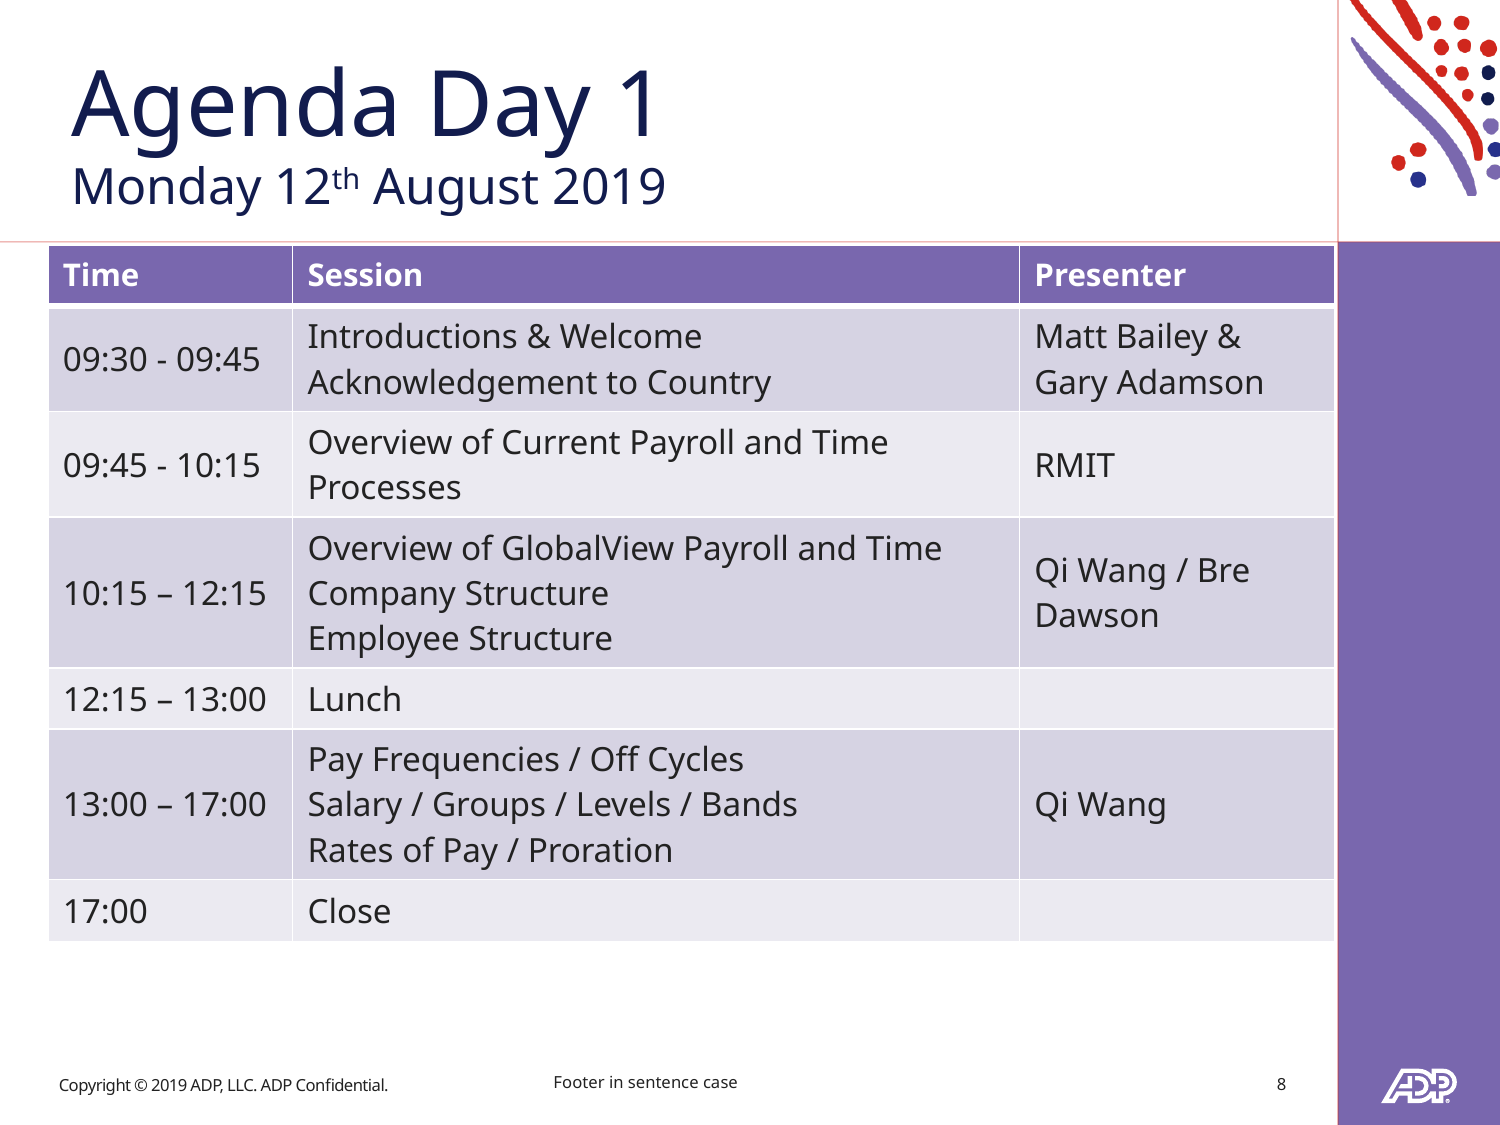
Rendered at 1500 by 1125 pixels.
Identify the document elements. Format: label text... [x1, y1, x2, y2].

table_cell Matt Bailey & Gary Adamson [1020, 309, 1334, 411]
table_cell 09:45 - 10:15 [49, 412, 292, 516]
table_cell Close [293, 880, 1019, 941]
title Agenda Day 1 Monday 12th August 2019 [71, 44, 1264, 216]
slide_number 8 [1267, 1074, 1287, 1096]
table_cell RMIT [1020, 412, 1334, 516]
table_cell Pay Frequencies / Off Cycles Salary / Groups / Levels / Bands Rates of Pay / Proration [293, 730, 1019, 879]
table_header Presenter [1020, 246, 1334, 303]
table_cell Lunch [293, 669, 1019, 728]
table_cell [1020, 669, 1334, 728]
table_cell Qi Wang / Bre Dawson [1020, 518, 1334, 667]
table_header Session [293, 246, 1019, 303]
table_cell Introductions & Welcome Acknowledgement to Country [293, 309, 1019, 411]
table_cell Overview of Current Payroll and Time Processes [293, 412, 1019, 516]
table_cell 13:00 – 17:00 [49, 730, 292, 879]
footer Footer in sentence case [553, 1074, 1194, 1096]
table_cell 17:00 [49, 880, 292, 941]
table_cell [1020, 880, 1334, 941]
table_cell 12:15 – 13:00 [49, 669, 292, 728]
table_cell 09:30 - 09:45 [49, 309, 292, 411]
table_header Time [49, 246, 292, 303]
table_cell 10:15 – 12:15 [49, 518, 292, 667]
table_cell Qi Wang [1020, 730, 1334, 879]
table_cell Overview of GlobalView Payroll and Time Company Structure Employee Structure [293, 518, 1019, 667]
